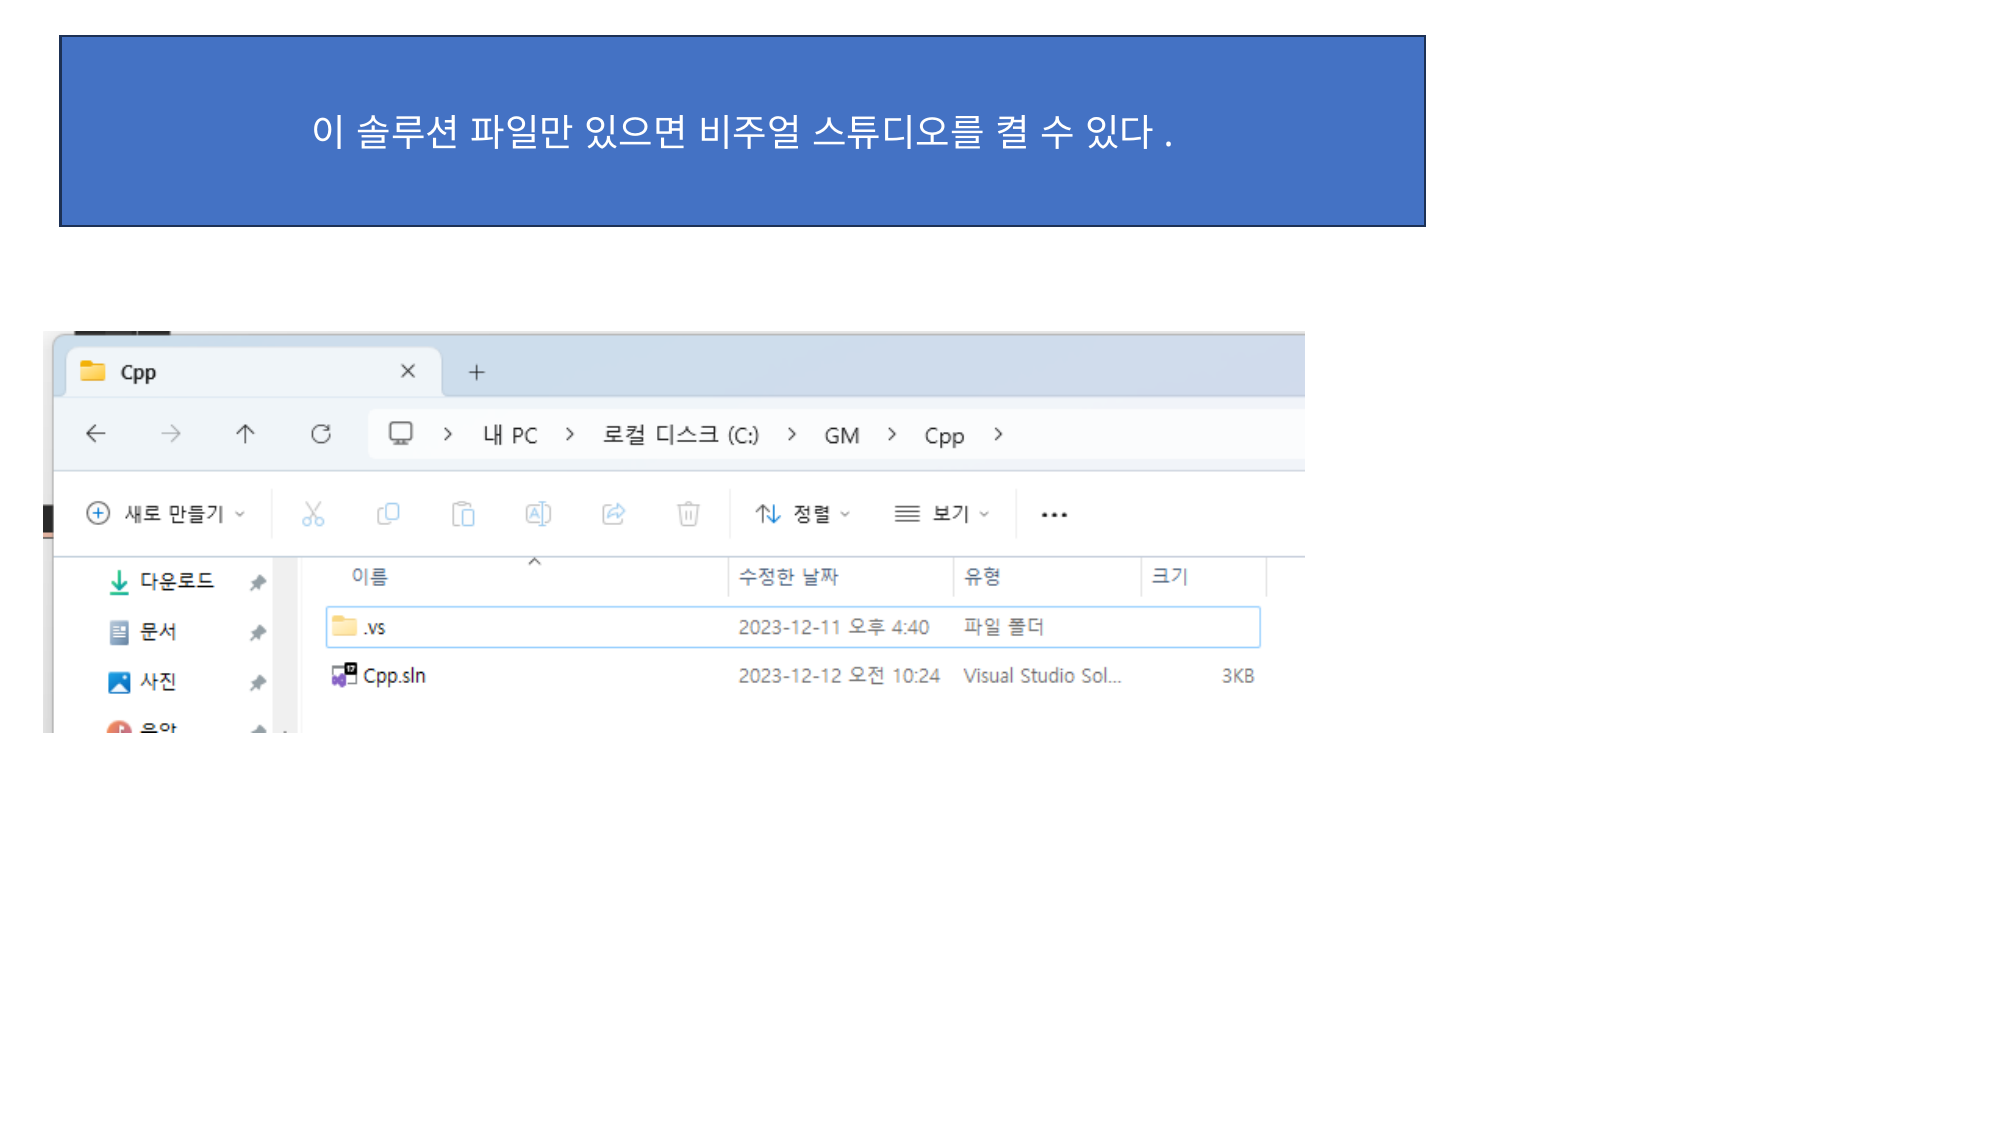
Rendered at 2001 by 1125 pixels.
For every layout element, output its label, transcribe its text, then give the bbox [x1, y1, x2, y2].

text_box 이 솔루션 파일만 있으면 비주얼 스튜디오를 켤 수 있다. [59, 35, 1426, 227]
picture [43, 331, 1305, 734]
